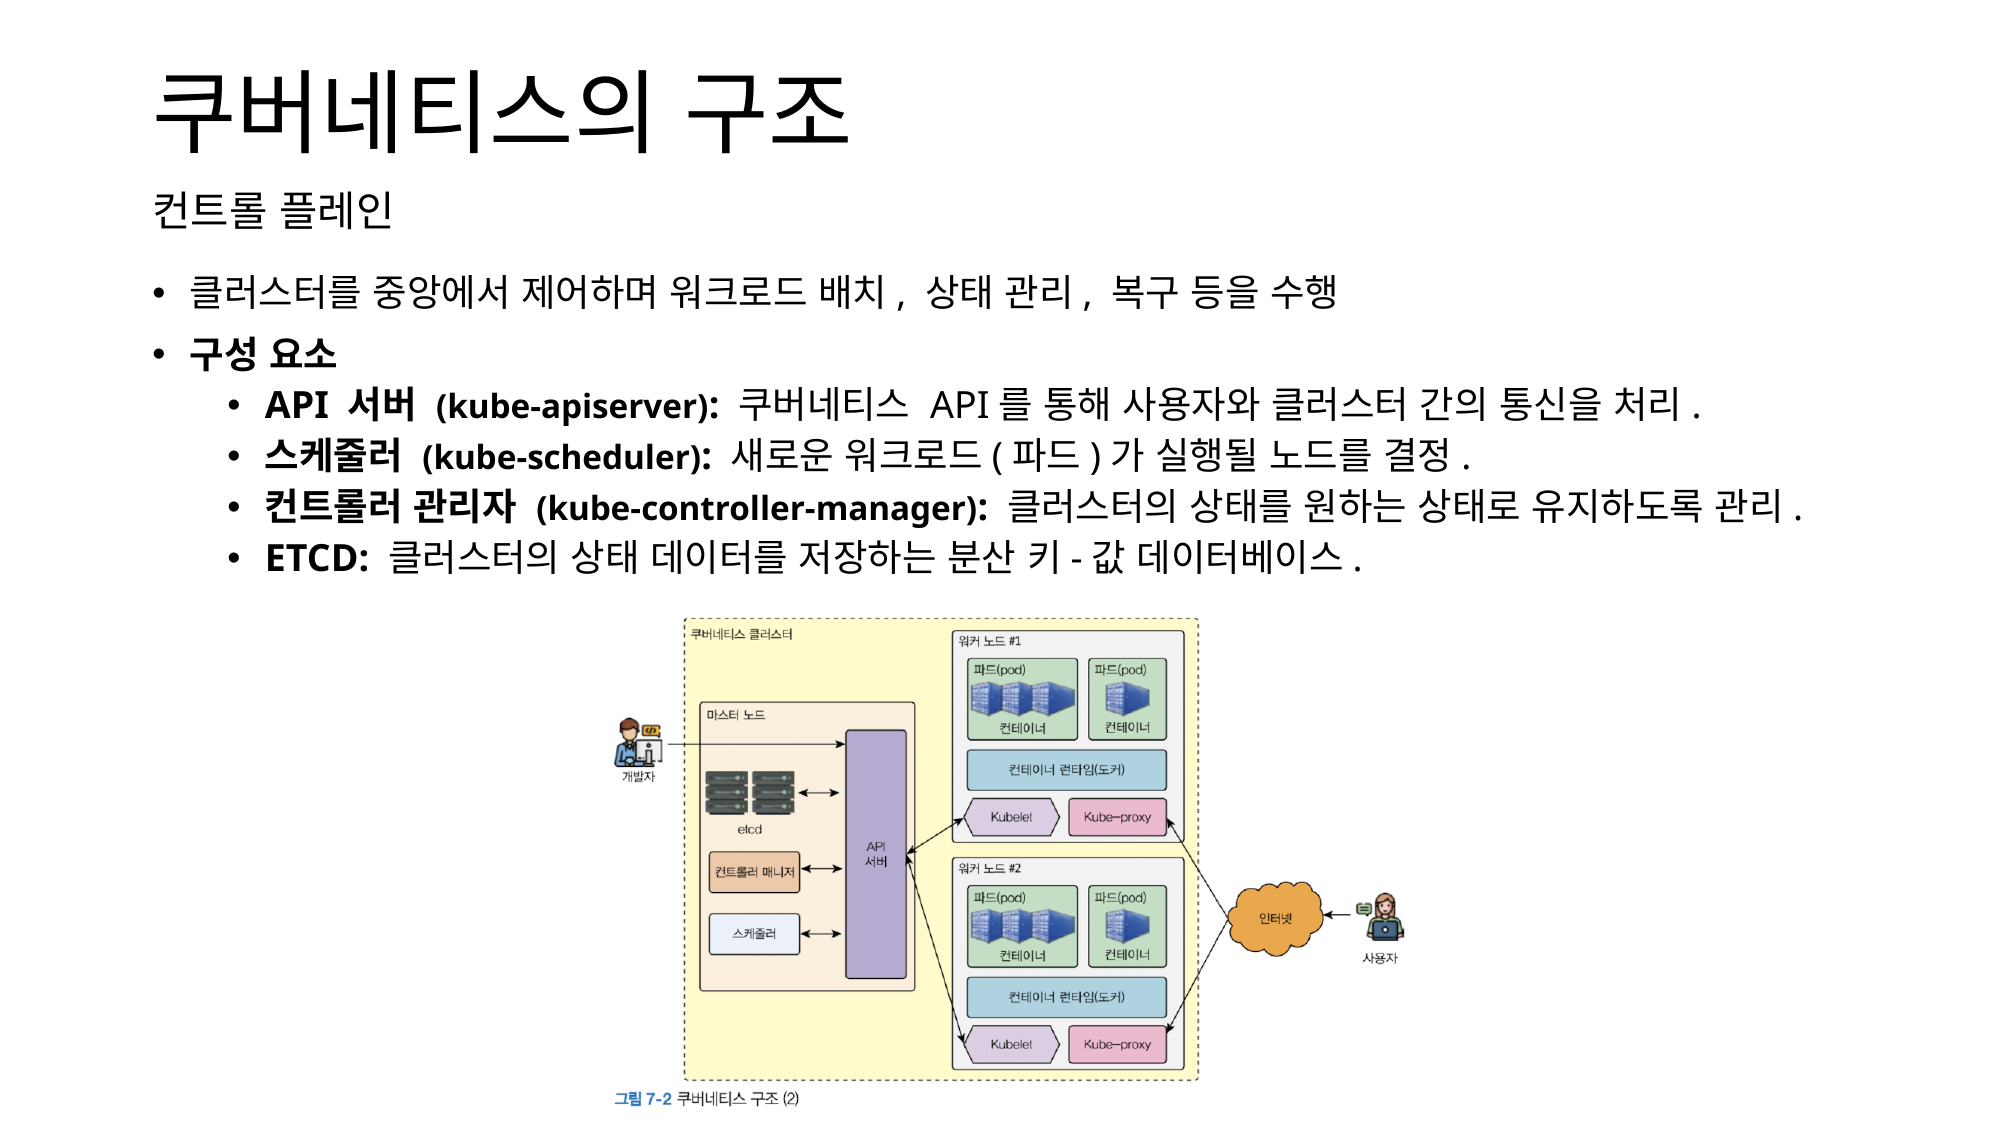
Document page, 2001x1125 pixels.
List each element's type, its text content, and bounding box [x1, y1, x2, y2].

list 클러스터를 중앙에서 제어하며 워크로드 배치, 상태 관리, 복구 등을 수행 구성 요소 API 서버 (kube-apiserver): 쿠버네티스 API를 통해 사용자와 클러스터 간의 통신을 처리. 스케줄러 (kube-scheduler): 새로운 워크로드(파드)가 실행될 노드를 결정. 컨트롤러 관리자 (kube-controller-manager): 클러스터의 상태를 원하는 상태로 유지하도록 관리. ETCD: 클러스터의 상태 데이터를 저장하는 분산 키-값 데이터베이스. [137, 266, 1959, 647]
picture [607, 603, 1427, 1113]
text_box 컨트롤 플레인 [137, 201, 466, 242]
text_box 쿠버네티스의 구조 [137, 59, 1897, 201]
